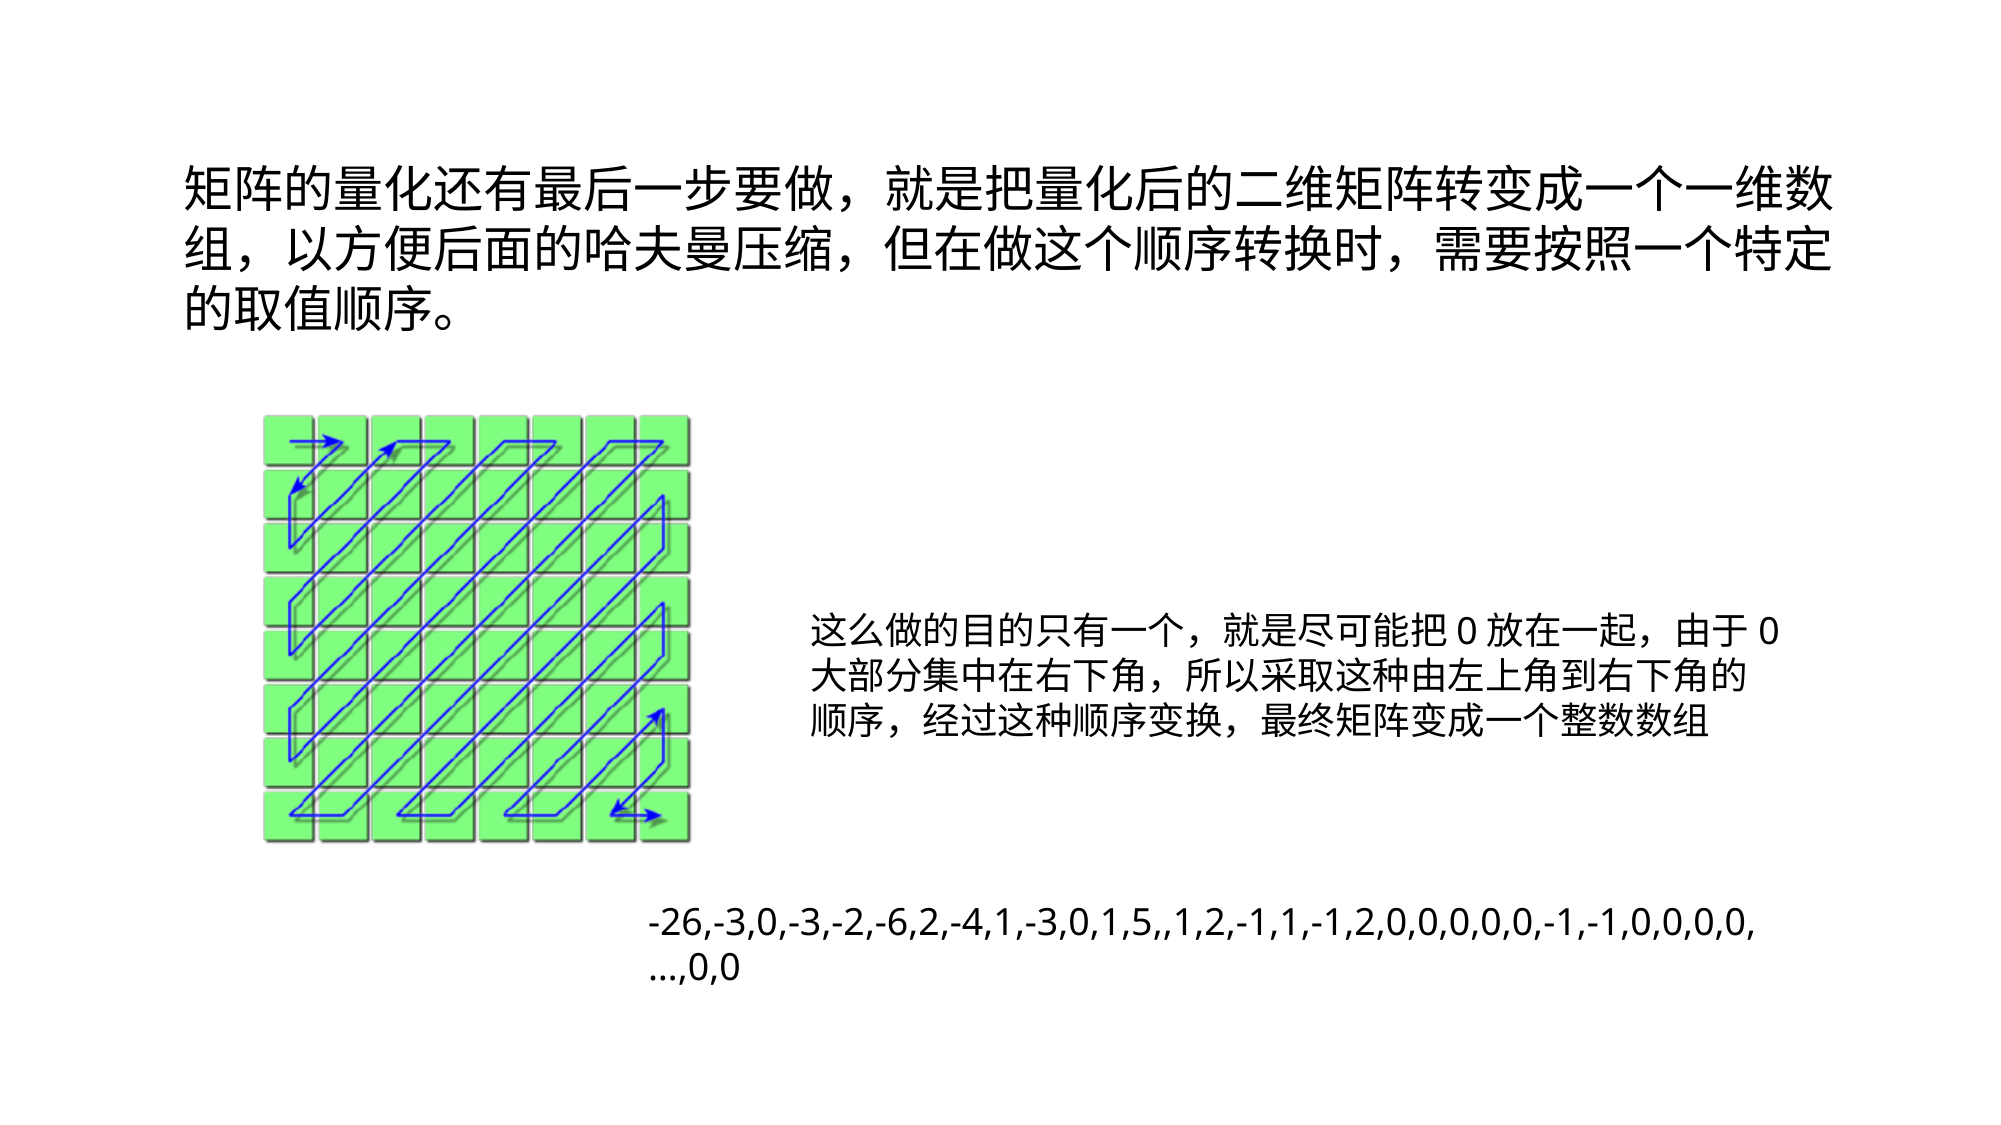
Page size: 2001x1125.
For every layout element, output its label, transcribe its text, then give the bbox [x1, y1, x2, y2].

text_box 矩阵的量化还有最后一步要做，就是把量化后的二维矩阵转变成一个一维数组，以方便后面的哈夫曼压缩，但在做这个顺序转换时，需要按照一个特定的取值顺序。 [169, 149, 1858, 345]
text_box 这么做的目的只有一个，就是尽可能把0放在一起，由于0大部分集中在右下角，所以采取这种由左上角到右下角的顺序，经过这种顺序变换，最终矩阵变成一个整数数组 [795, 599, 1796, 750]
text_box -26,-3,0,-3,-2,-6,2,-4,1,-3,0,1,5,,1,2,-1,1,-1,2,0,0,0,0,0,-1,-1,0,0,0,0,…,0,0 [633, 890, 1815, 996]
picture [240, 398, 731, 870]
